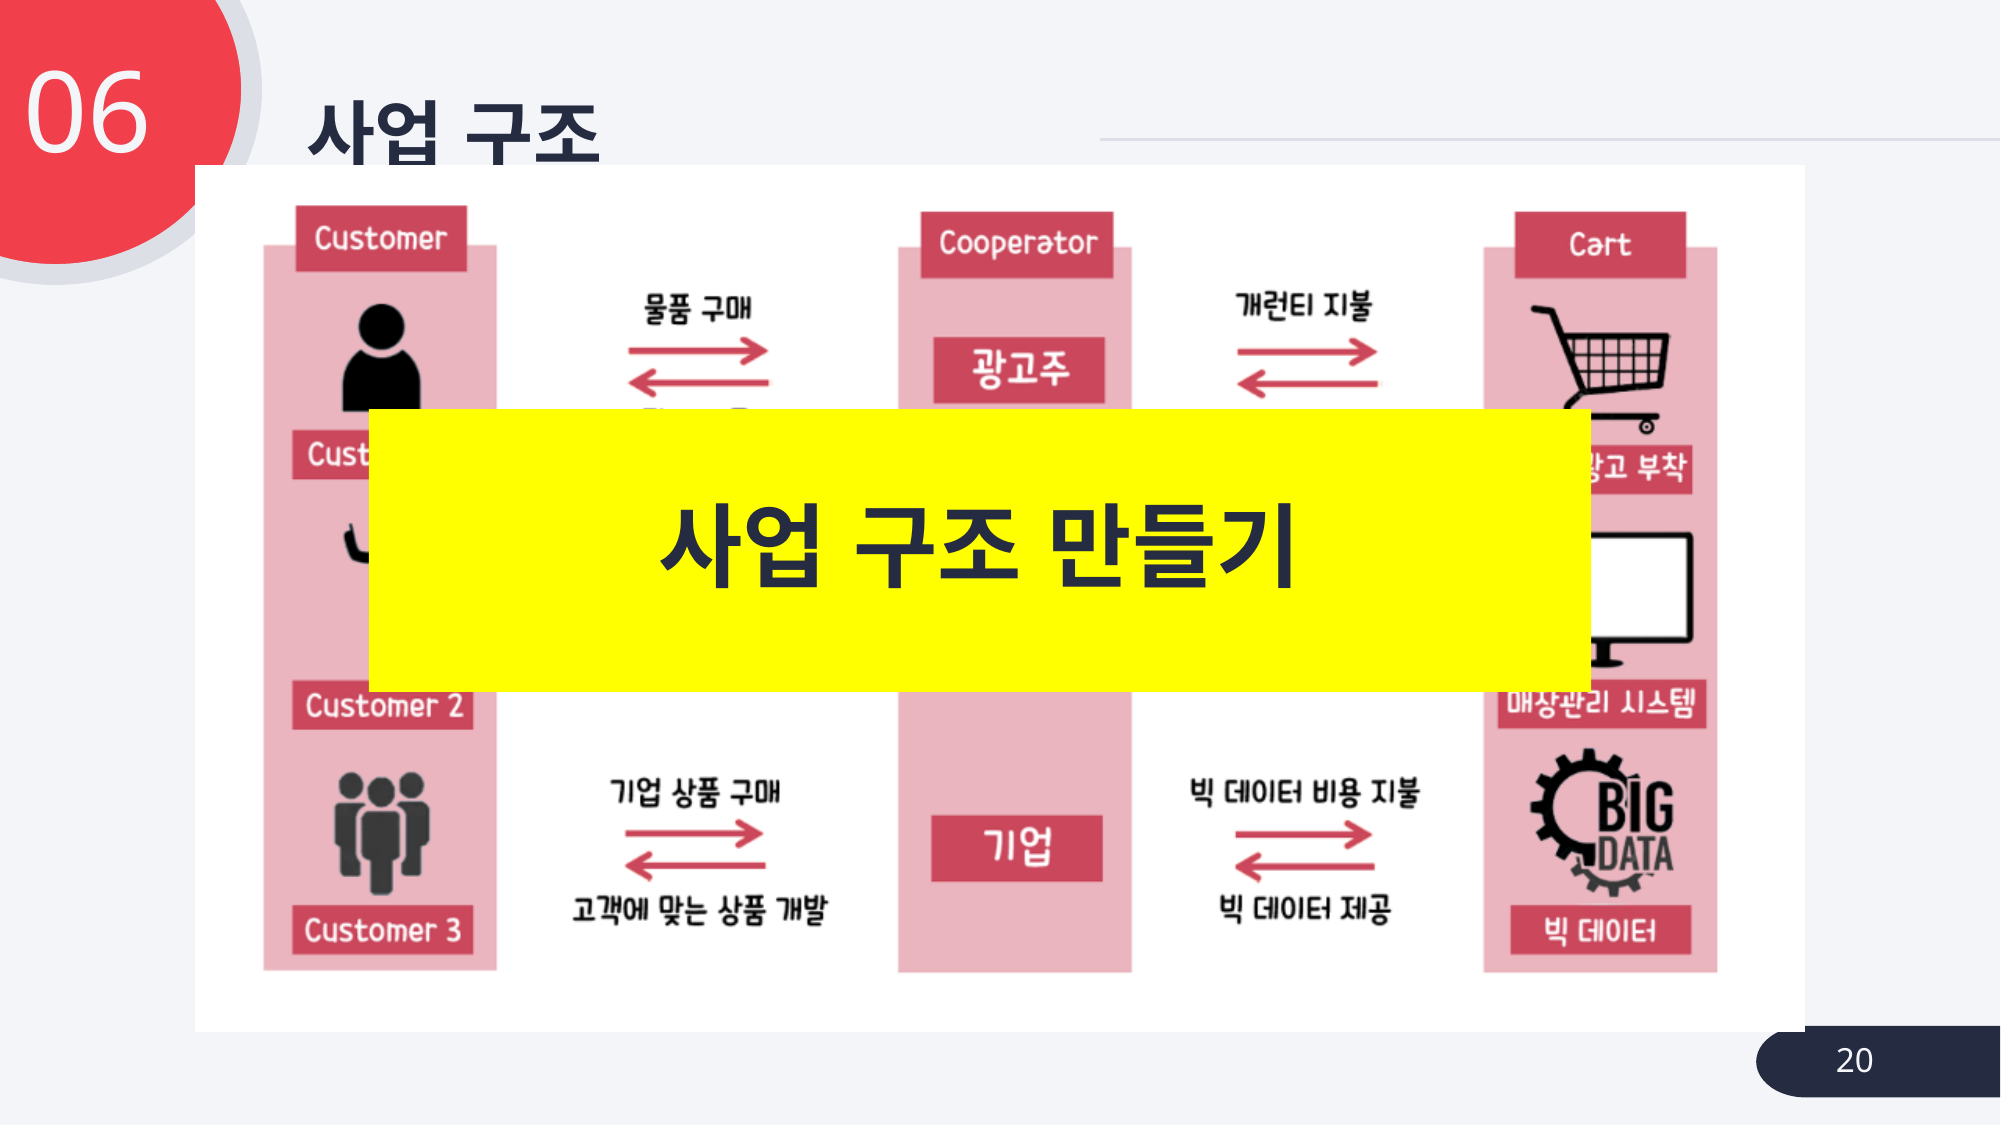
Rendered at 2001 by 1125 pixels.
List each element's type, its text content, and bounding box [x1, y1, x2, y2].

picture [195, 165, 1805, 1032]
title 사업 구조 [290, 89, 1100, 165]
slide_number 20 [1820, 1031, 1984, 1092]
list 06 [0, 47, 167, 186]
